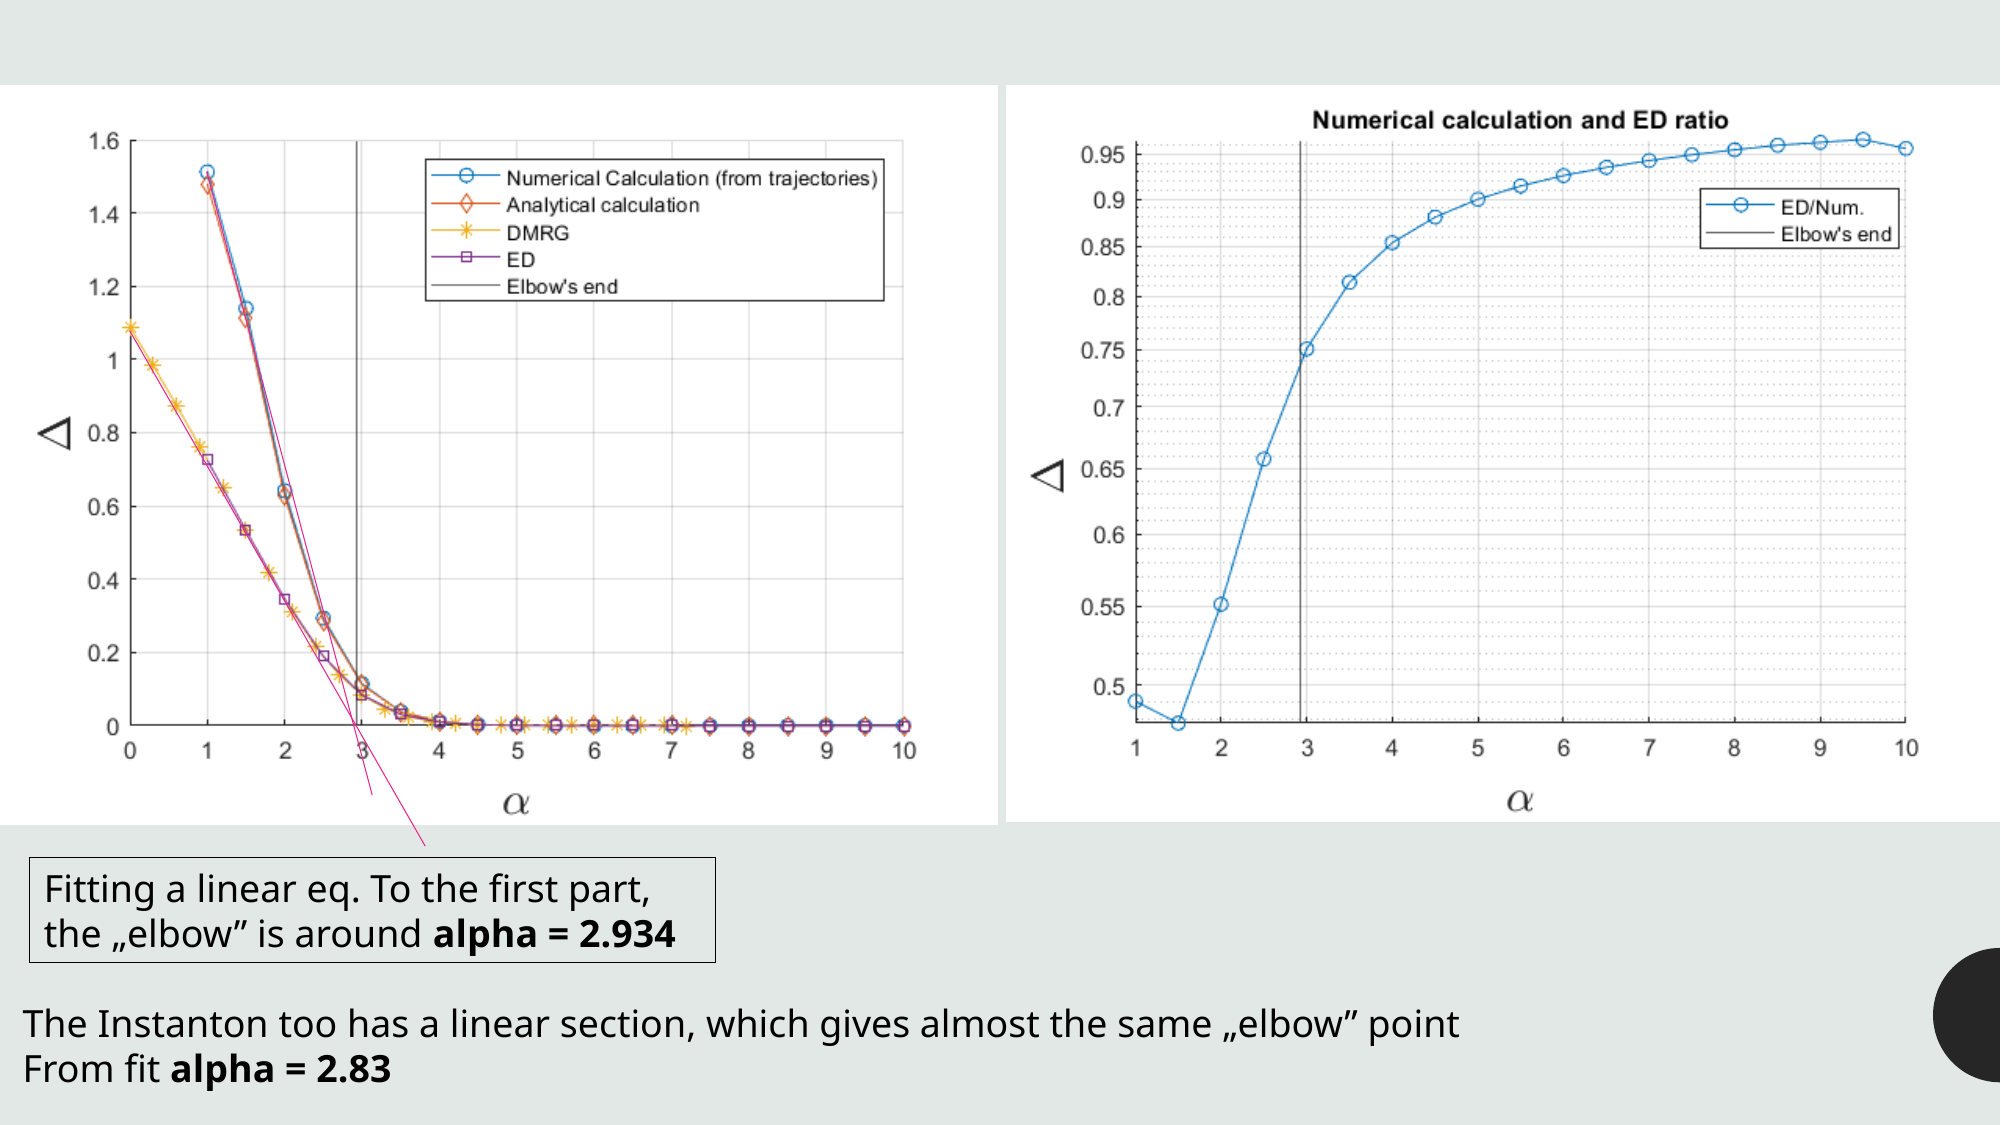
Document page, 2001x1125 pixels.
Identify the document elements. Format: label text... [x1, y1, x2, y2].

text_box The Instanton too has a linear section, which gives almost the same „elbow” point From fit alpha = 2.83 [7, 993, 1477, 1098]
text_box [206, 171, 373, 796]
picture [1006, 85, 2000, 822]
picture [0, 85, 998, 825]
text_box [129, 330, 426, 847]
text_box Fitting a linear eq. To the first part, the „elbow” is around alpha = 2.934 [29, 857, 716, 963]
